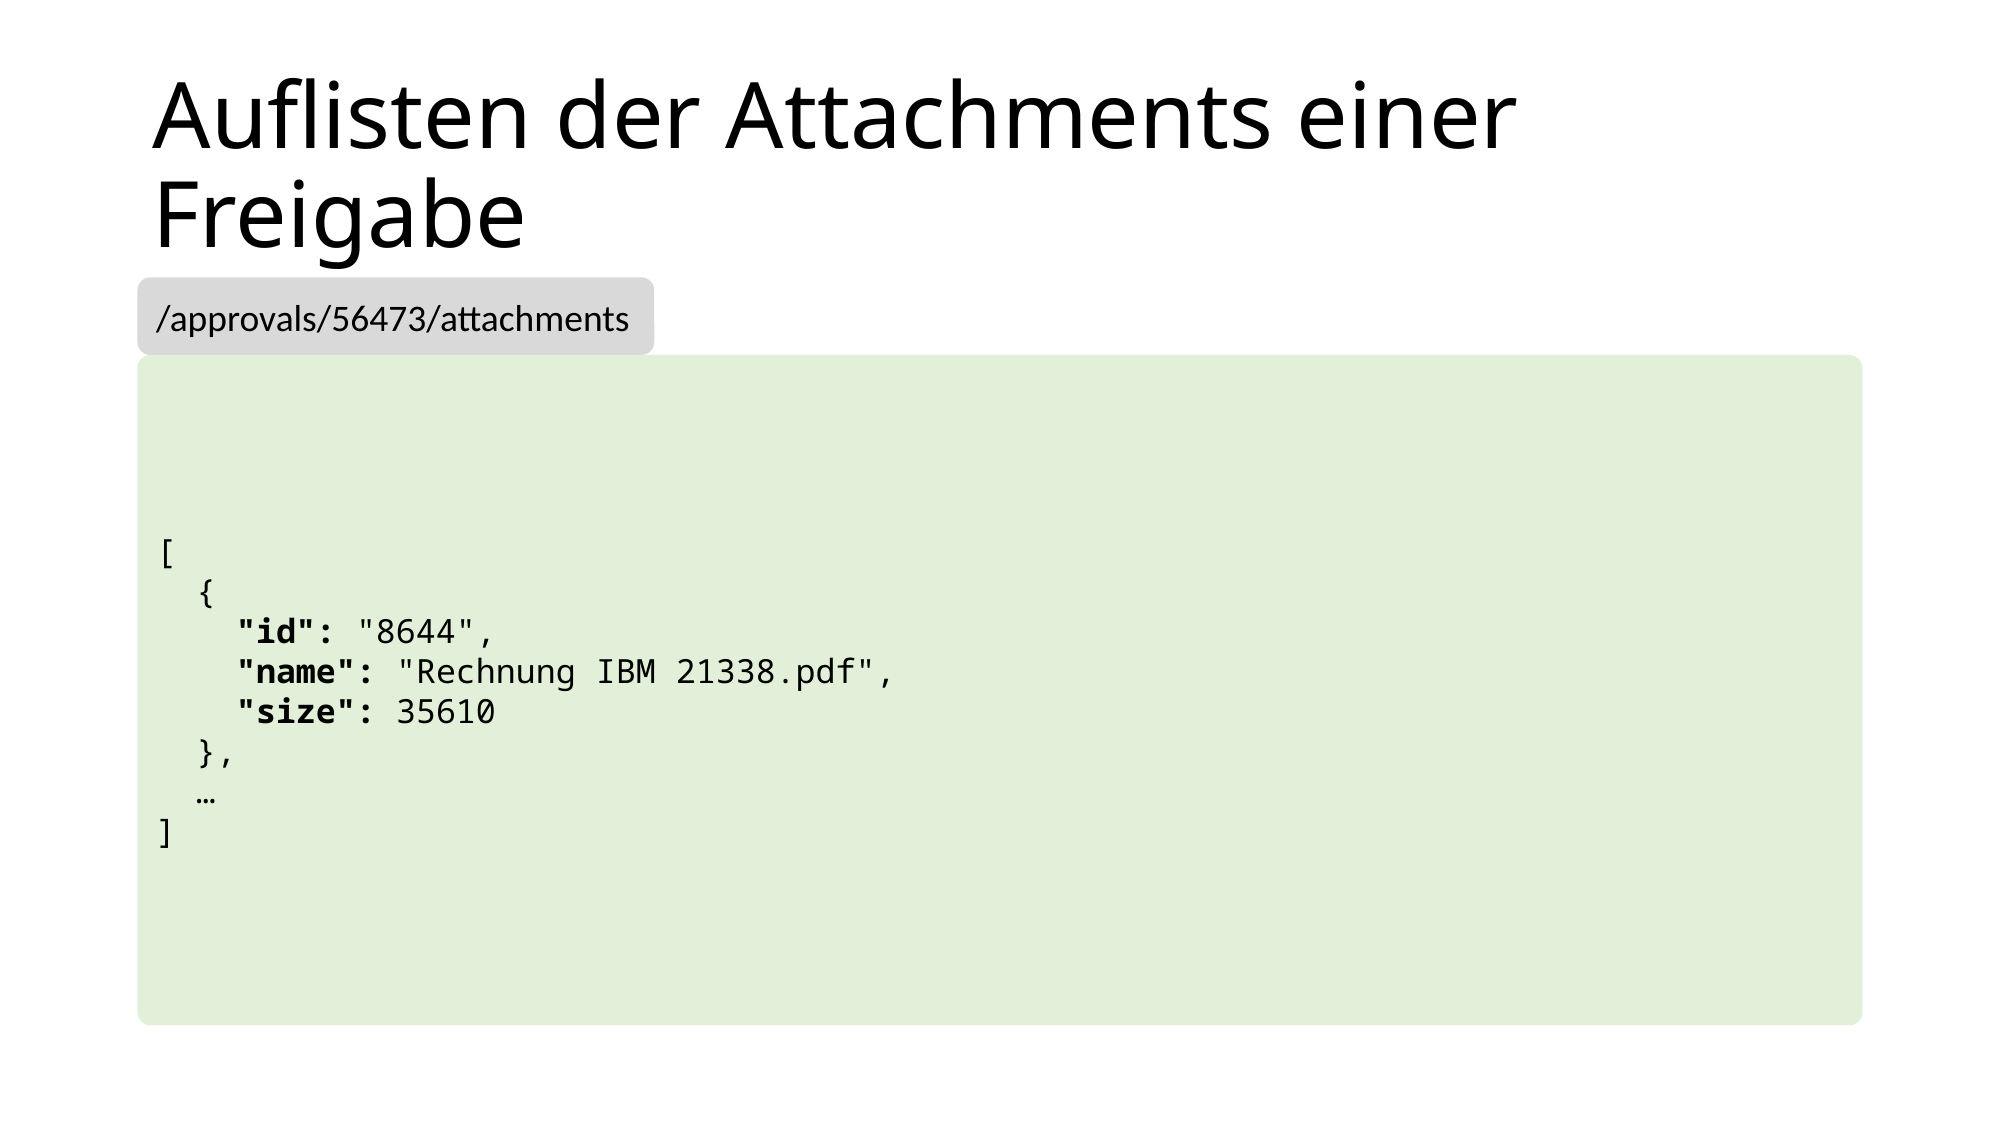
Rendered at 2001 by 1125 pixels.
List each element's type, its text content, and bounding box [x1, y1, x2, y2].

title Auflisten der Attachments einer Freigabe [137, 59, 1863, 278]
text_box /approvals/56473/attachments [136, 276, 656, 355]
text_box [ { "id": "8644", "name": "Rechnung IBM 21338.pdf", "size": 35610 }, … ] [136, 353, 1864, 1027]
